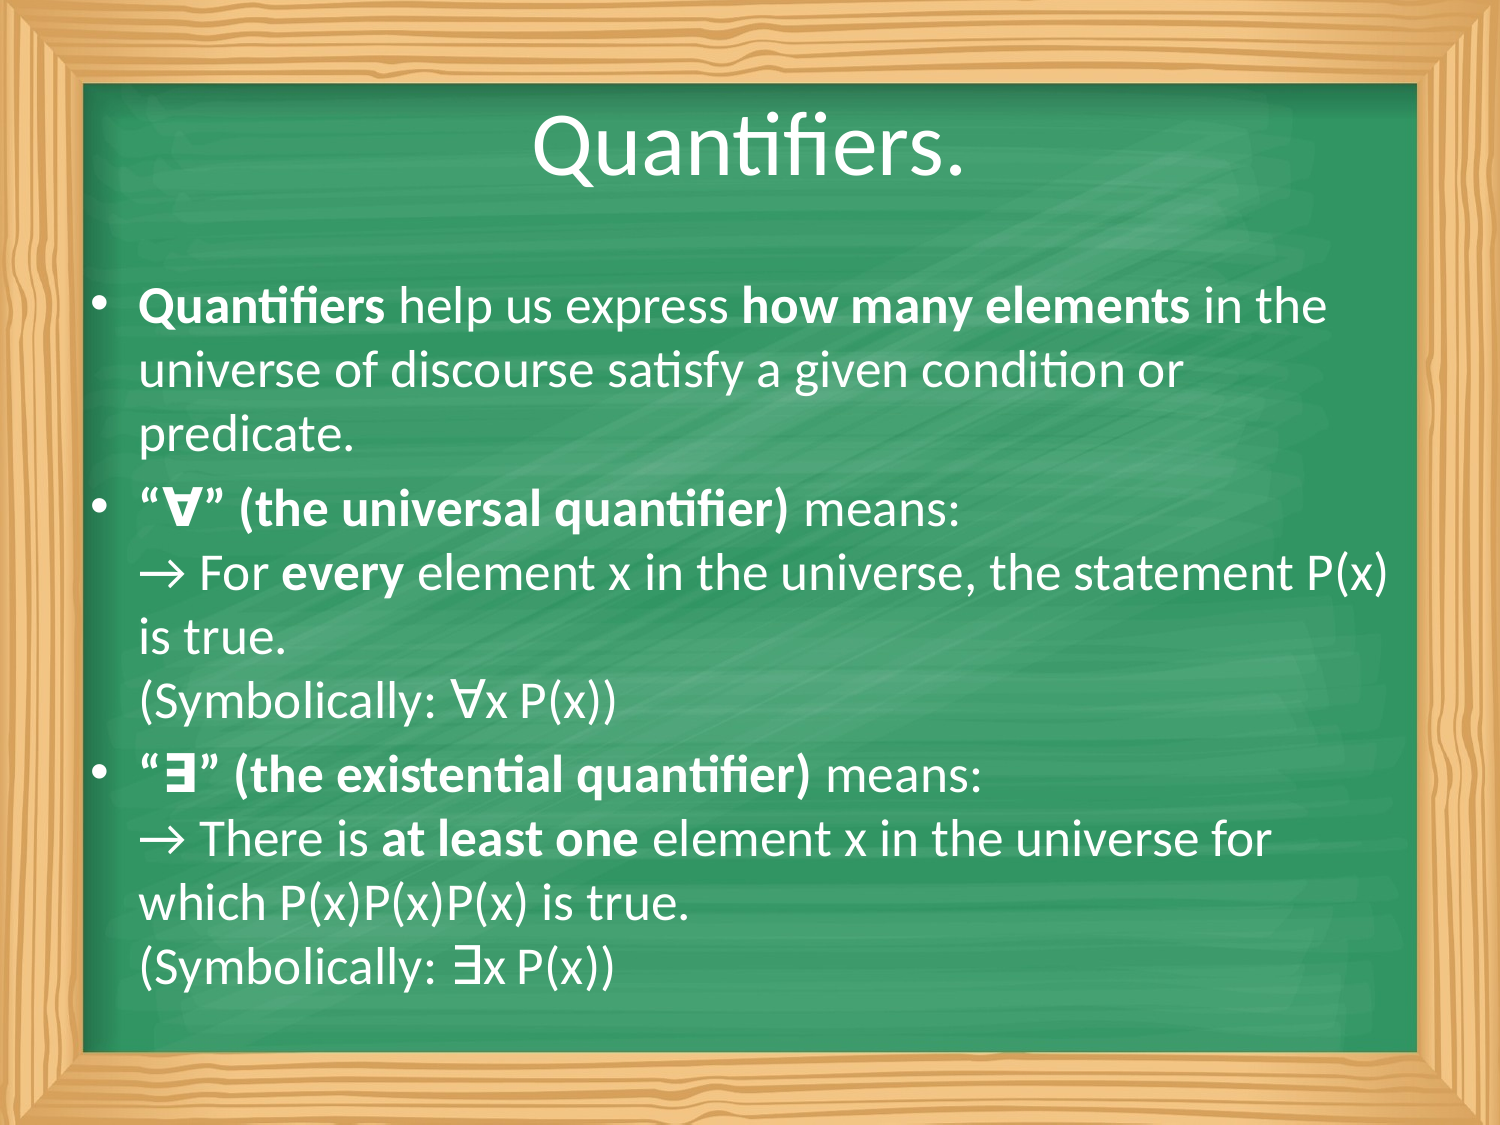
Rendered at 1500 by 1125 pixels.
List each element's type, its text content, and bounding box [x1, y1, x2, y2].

title Quantifiers. [75, 45, 1425, 233]
picture [0, 0, 1500, 1125]
list Quantifiers help us express how many elements in the universe of discourse satisfy a given condition or predicate. “∀” (the universal quantifier) means: → For every element x in the universe, the statement P(x) is true. (Symbolically: ∀x P(x)) “∃” (the existential quantifier) means: → There is at least one element x in the universe for which P(x)P(x)P(x) is true. (Symbolically: ∃x P(x)) [75, 262, 1425, 1005]
